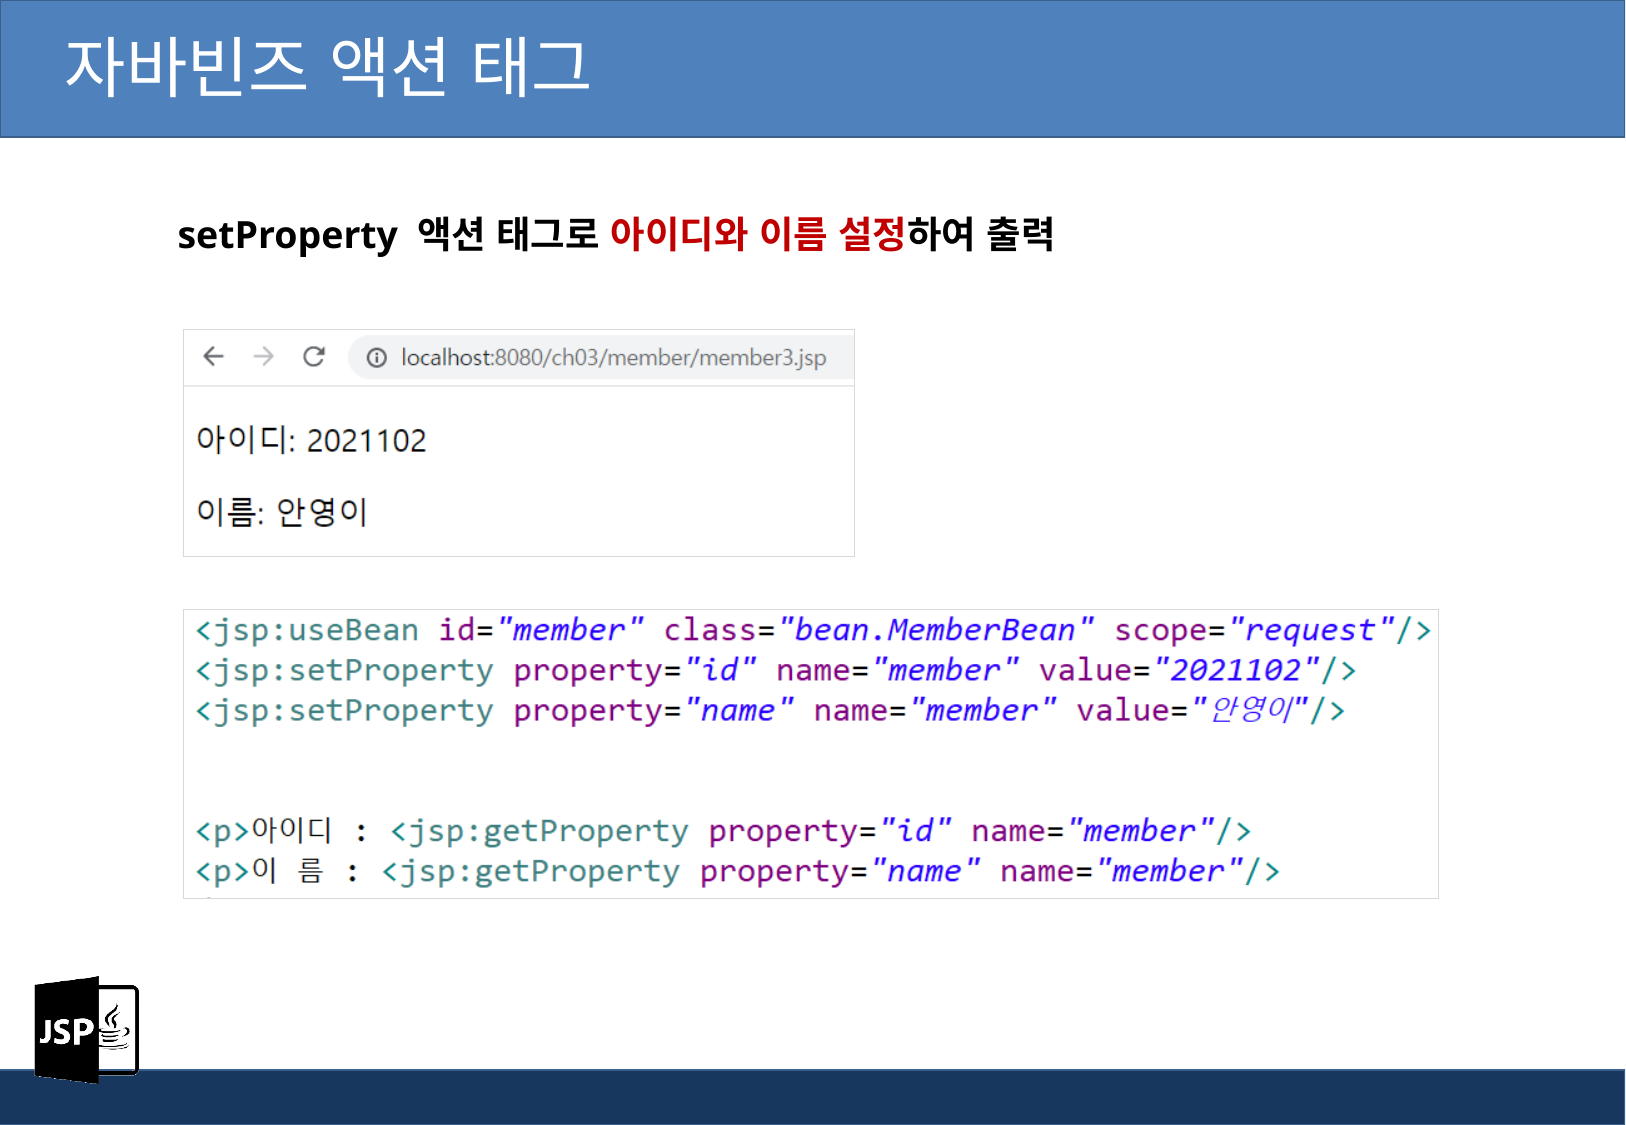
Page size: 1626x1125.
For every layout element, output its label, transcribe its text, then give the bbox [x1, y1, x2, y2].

picture [32, 976, 141, 1084]
picture [183, 328, 856, 557]
text_box setProperty 액션 태그로 아이디와 이름 설정하여 출력 [162, 180, 1593, 264]
picture [183, 609, 1439, 899]
text_box 자바빈즈 액션 태그 [0, 0, 1312, 136]
